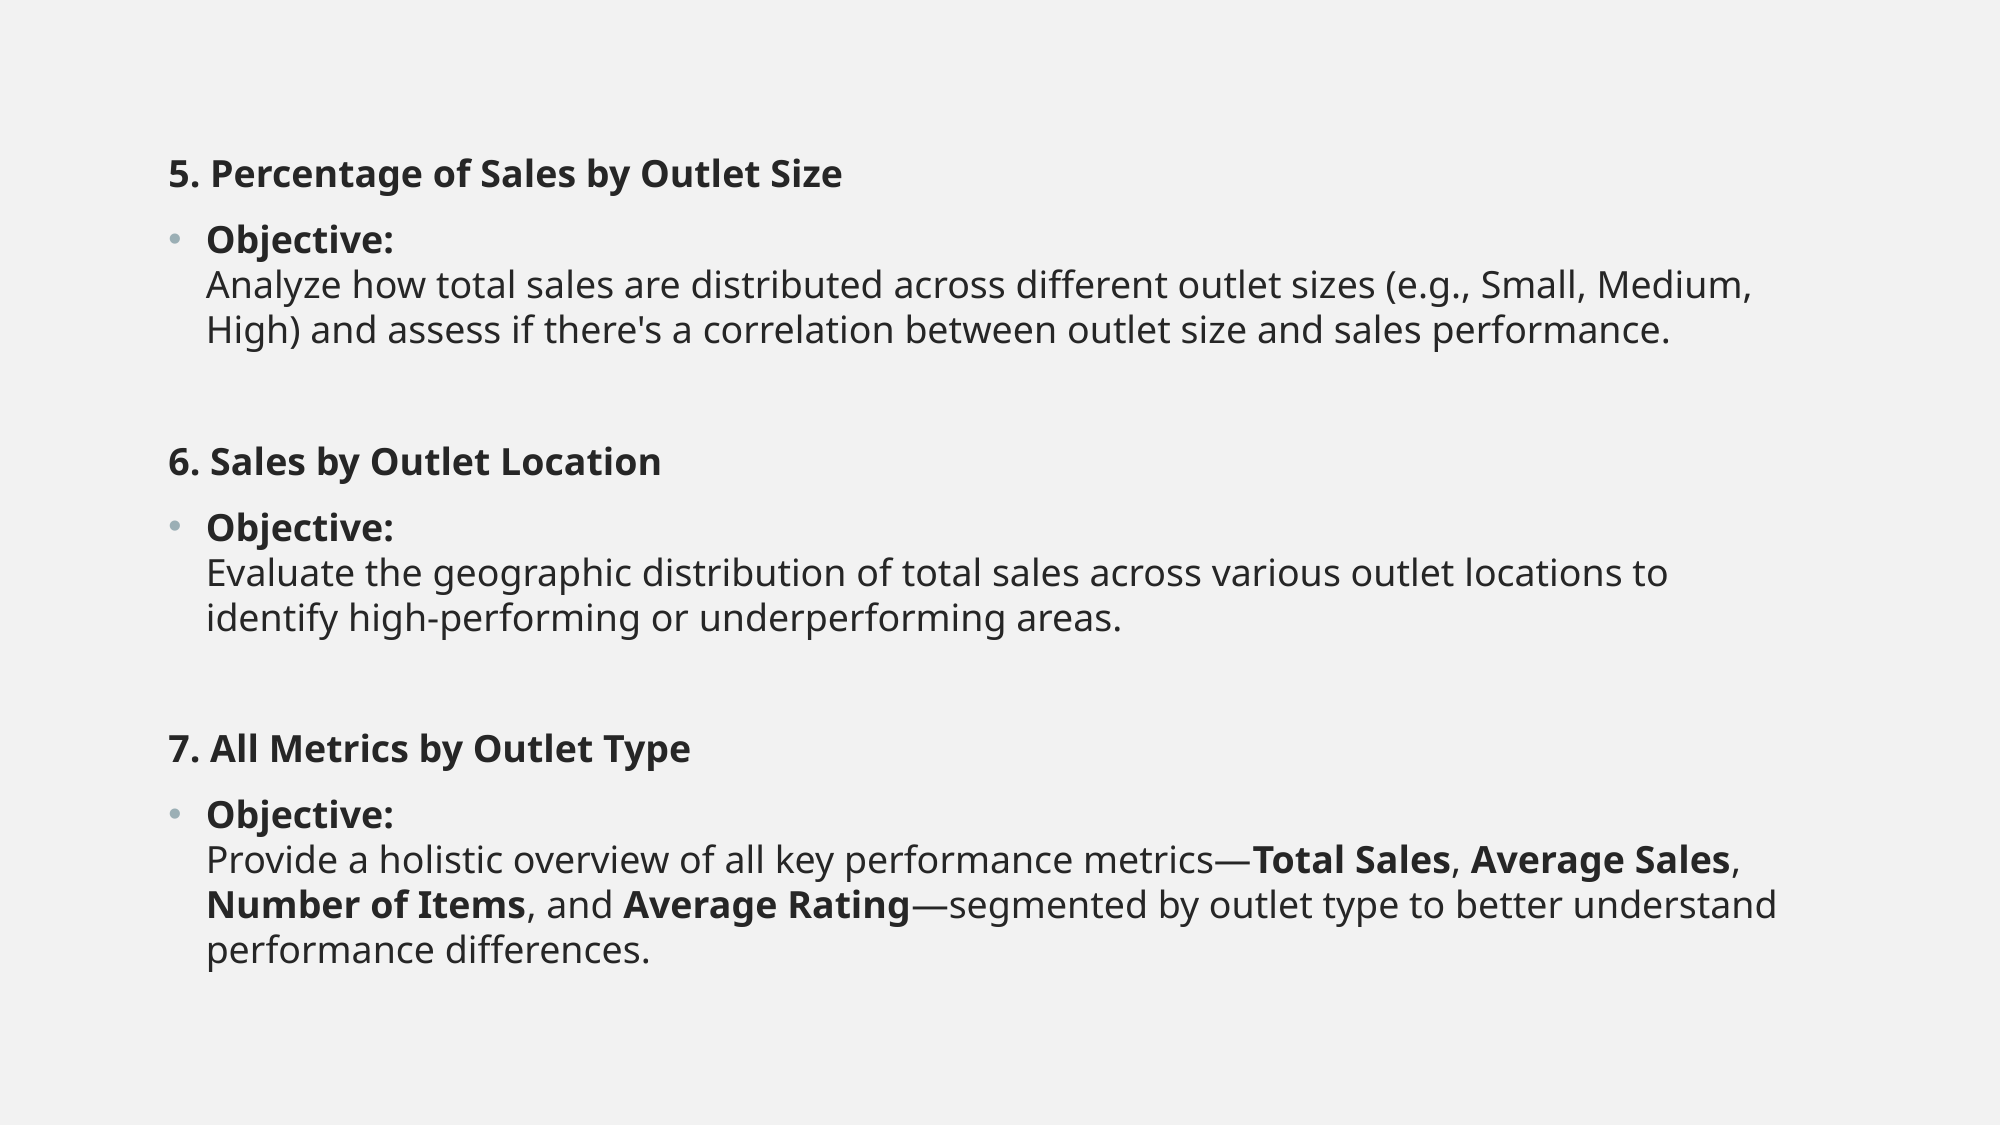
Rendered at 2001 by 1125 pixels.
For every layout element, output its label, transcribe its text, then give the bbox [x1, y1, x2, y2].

list 5. Percentage of Sales by Outlet Size Objective: Analyze how total sales are distributed across different outlet sizes (e.g., Small, Medium, High) and assess if there's a correlation between outlet size and sales performance. 6. Sales by Outlet Location Objective: Evaluate the geographic distribution of total sales across various outlet locations to identify high-performing or underperforming areas. 7. All Metrics by Outlet Type Objective: Provide a holistic overview of all key performance metrics—Total Sales, Average Sales, Number of Items, and Average Rating—segmented by outlet type to better understand performance differences. [153, 76, 1826, 942]
